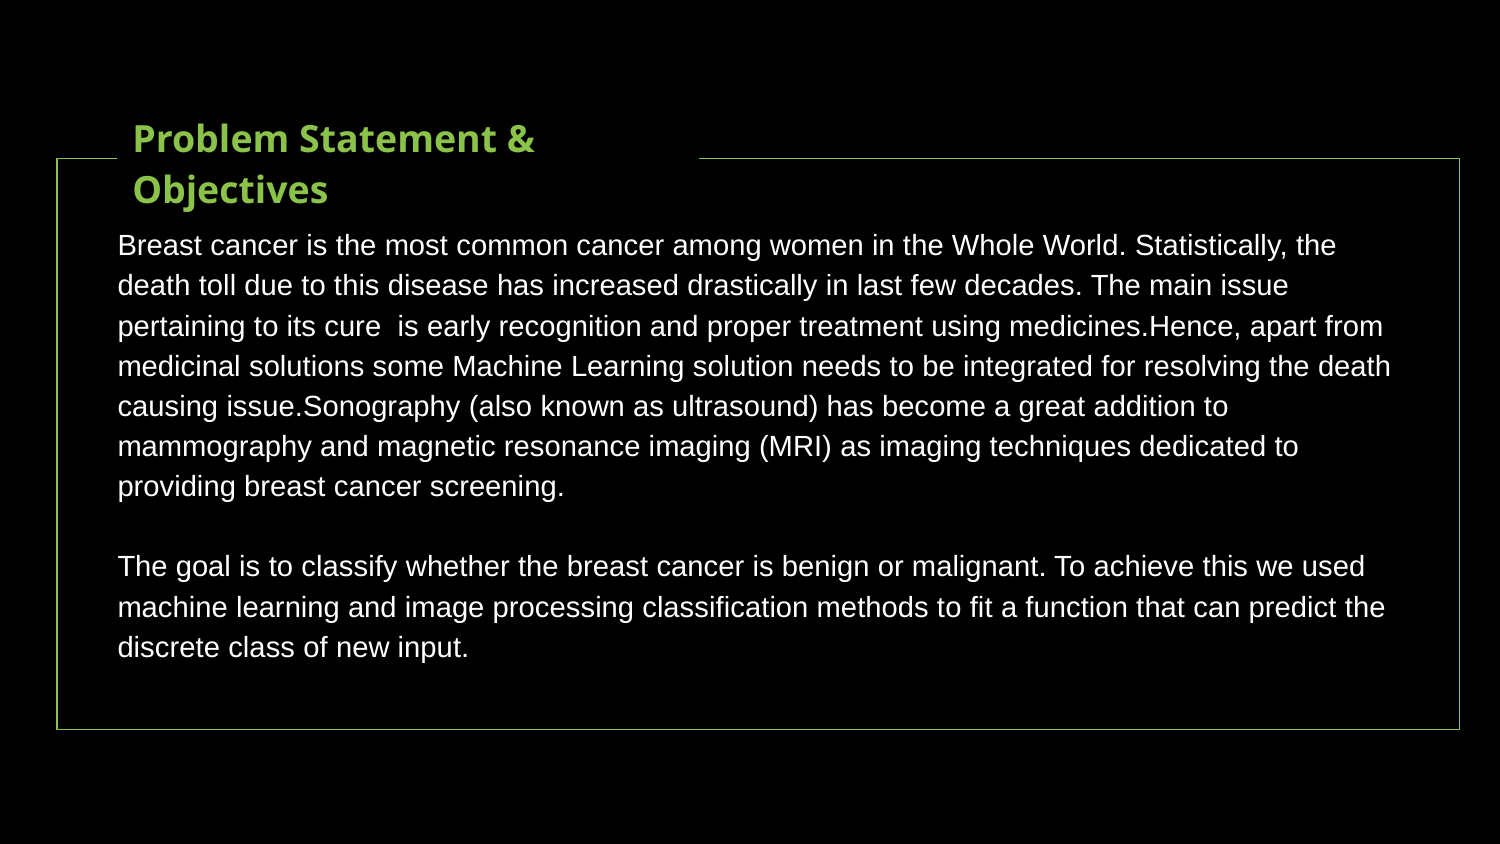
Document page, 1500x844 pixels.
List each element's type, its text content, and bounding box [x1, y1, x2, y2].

text_box Breast cancer is the most common cancer among women in the Whole World. Statistically, the death toll due to this disease has increased drastically in last few decades. The main issue pertaining to its cure is early recognition and proper treatment using medicines.Hence, apart from medicinal solutions some Machine Learning solution needs to be integrated for resolving the death causing issue.Sonography (also known as ultrasound) has become a great addition to mammography and magnetic resonance imaging (MRI) as imaging techniques dedicated to providing breast cancer screening. The goal is to classify whether the breast cancer is benign or malignant. To achieve this we used machine learning and image processing classification methods to fit a function that can predict the discrete class of new input. [102, 206, 1415, 682]
text_box [56, 158, 1460, 730]
text_box Problem Statement & Objectives [117, 114, 700, 205]
